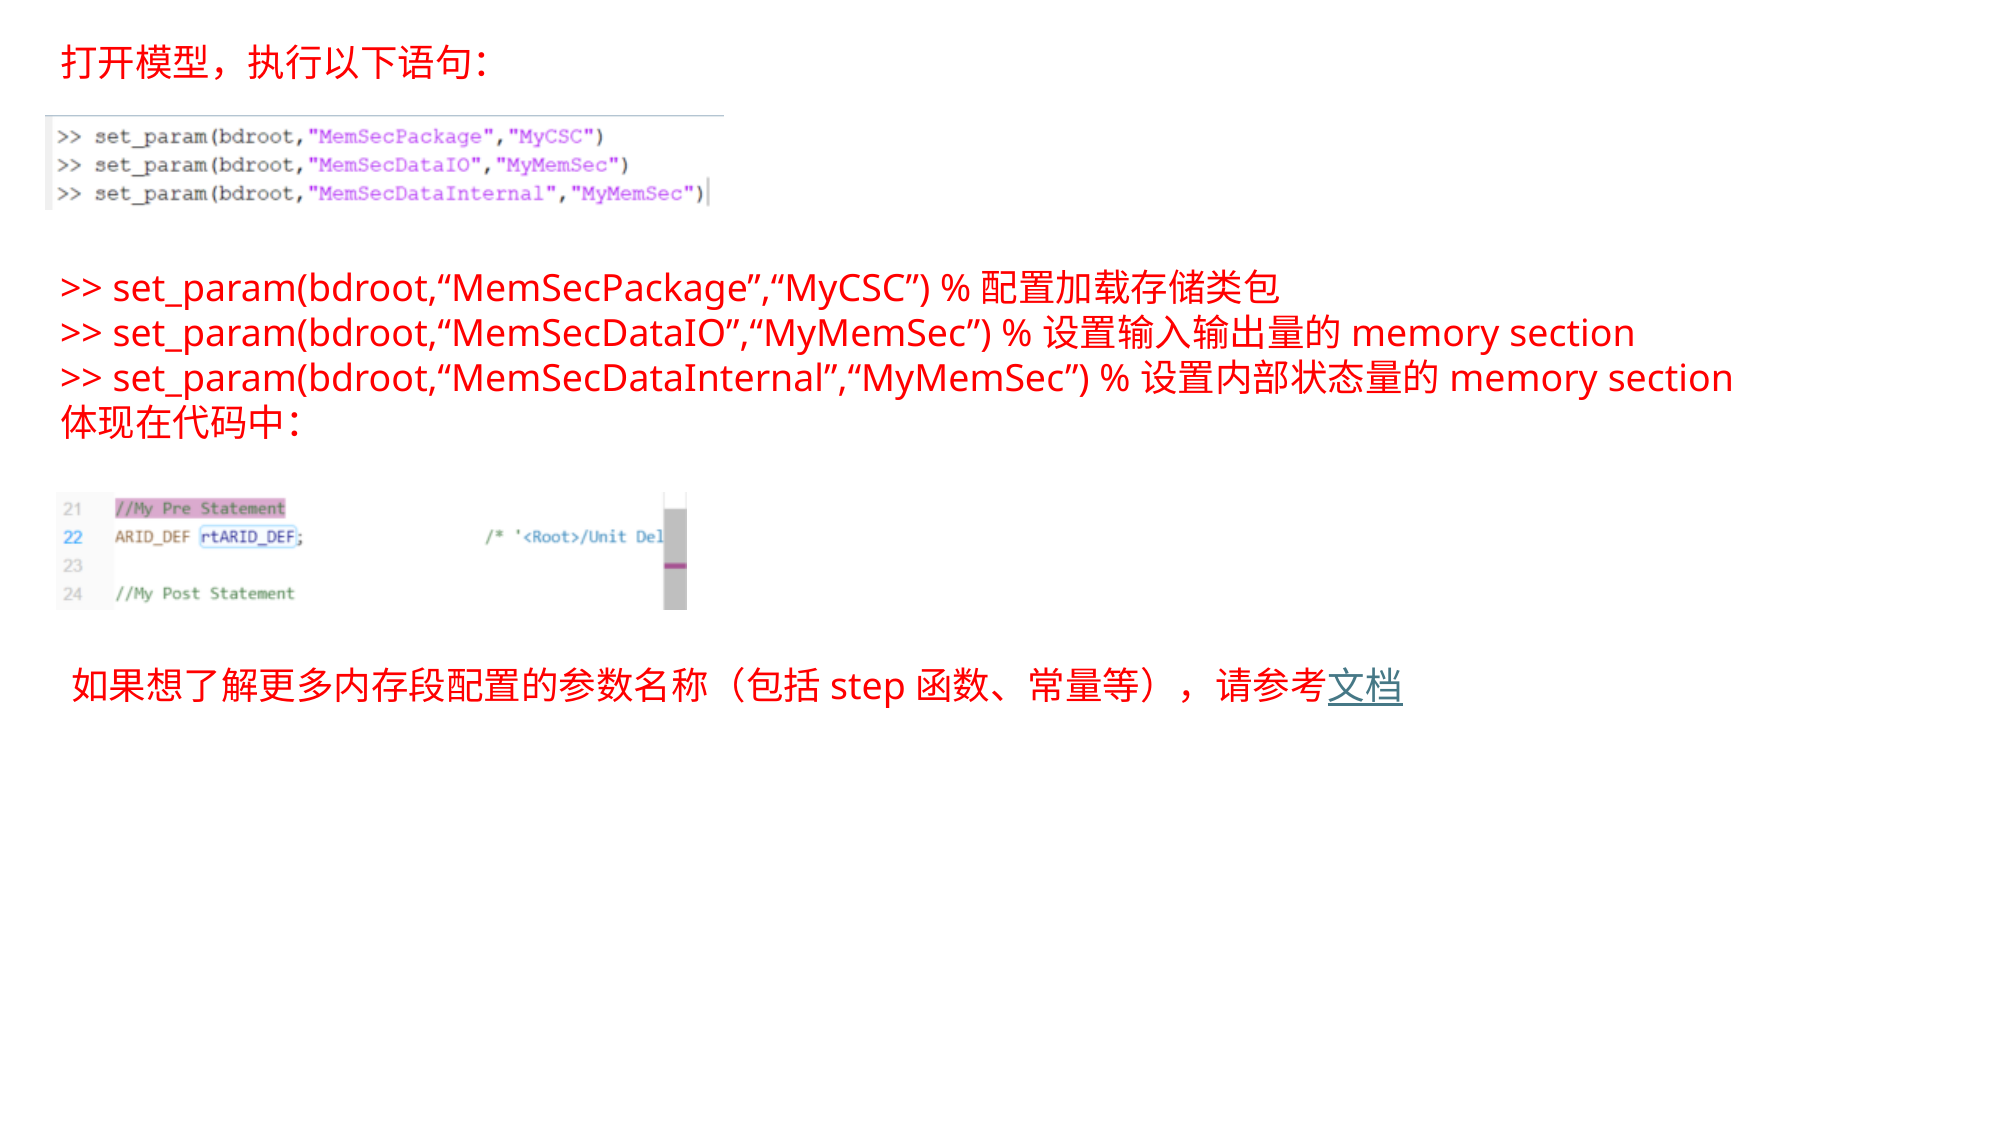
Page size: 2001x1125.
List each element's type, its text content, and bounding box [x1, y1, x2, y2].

picture [55, 492, 687, 611]
text_box 打开模型，执行以下语句： >> set_param(bdroot,“MemSecPackage”,“MyCSC”) %配置加载存储类包 >> set_param(bdroot,“MemSecDataIO”,“MyMemSec”) %设置输入输出量的memory section >> set_param(bdroot,“MemSecDataInternal”,“MyMemSec”) %设置内部状态量的memory section 体现在代码中： [45, 31, 1758, 452]
picture [44, 115, 724, 210]
text_box 如果想了解更多内存段配置的参数名称（包括step函数、常量等），请参考文档 [56, 654, 1769, 724]
